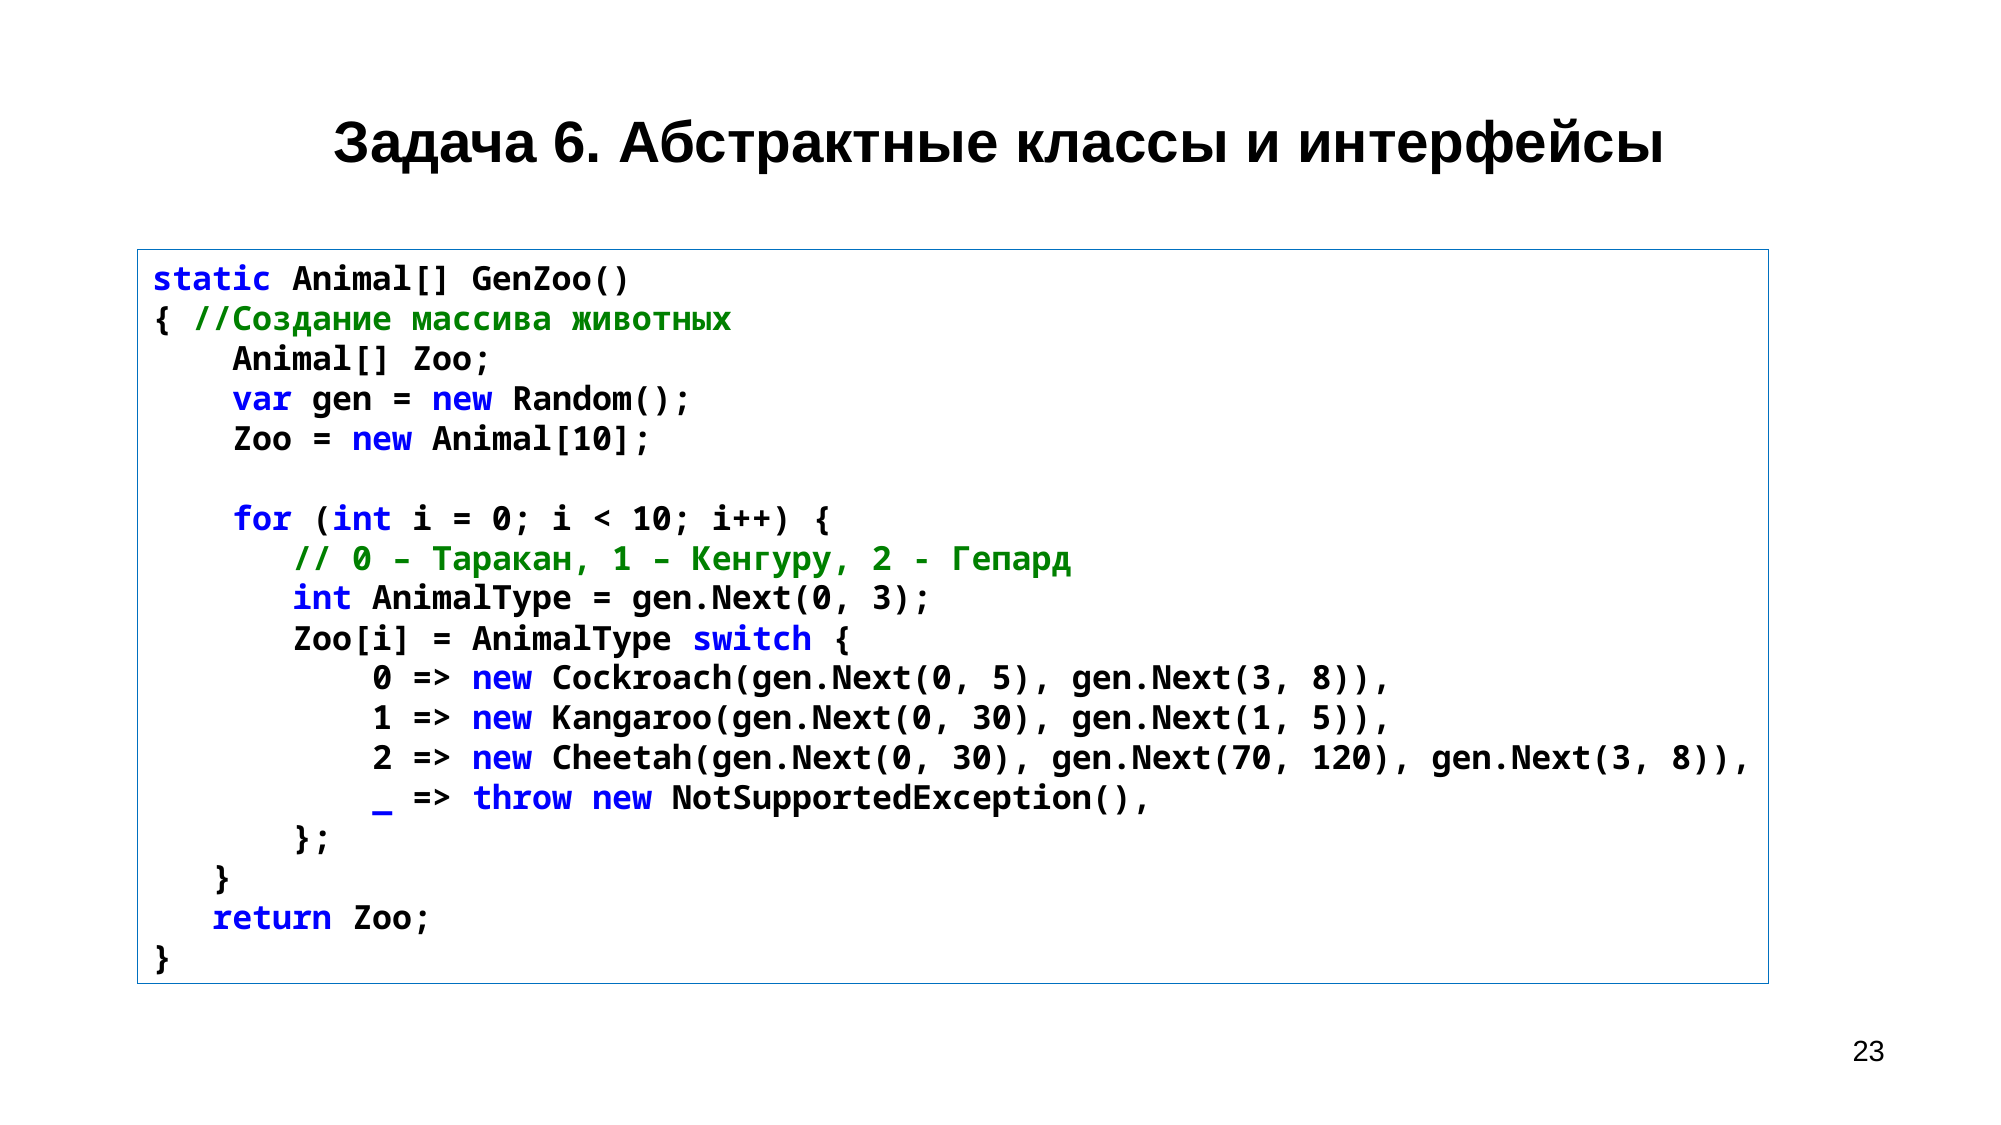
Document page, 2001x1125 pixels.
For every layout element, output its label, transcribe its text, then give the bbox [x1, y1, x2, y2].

text_box static Animal[] GenZoo() { //Создание массива животных Animal[] Zoo; var gen = new Random(); Zoo = new Animal[10]; for (int i = 0; i < 10; i++) { // 0 – Таракан, 1 – Кенгуру, 2 - Гепард int AnimalType = gen.Next(0, 3); Zoo[i] = AnimalType switch { 0 => new Cockroach(gen.Next(0, 5), gen.Next(3, 8)), 1 => new Kangaroo(gen.Next(0, 30), gen.Next(1, 5)), 2 => new Cheetah(gen.Next(0, 30), gen.Next(70, 120), gen.Next(3, 8)), _ => throw new NotSupportedException(), }; } return Zoo; } [137, 249, 1769, 984]
slide_number 23 [1433, 1024, 1901, 1103]
title Задача 6. Абстрактные классы и интерфейсы [99, 45, 1900, 233]
